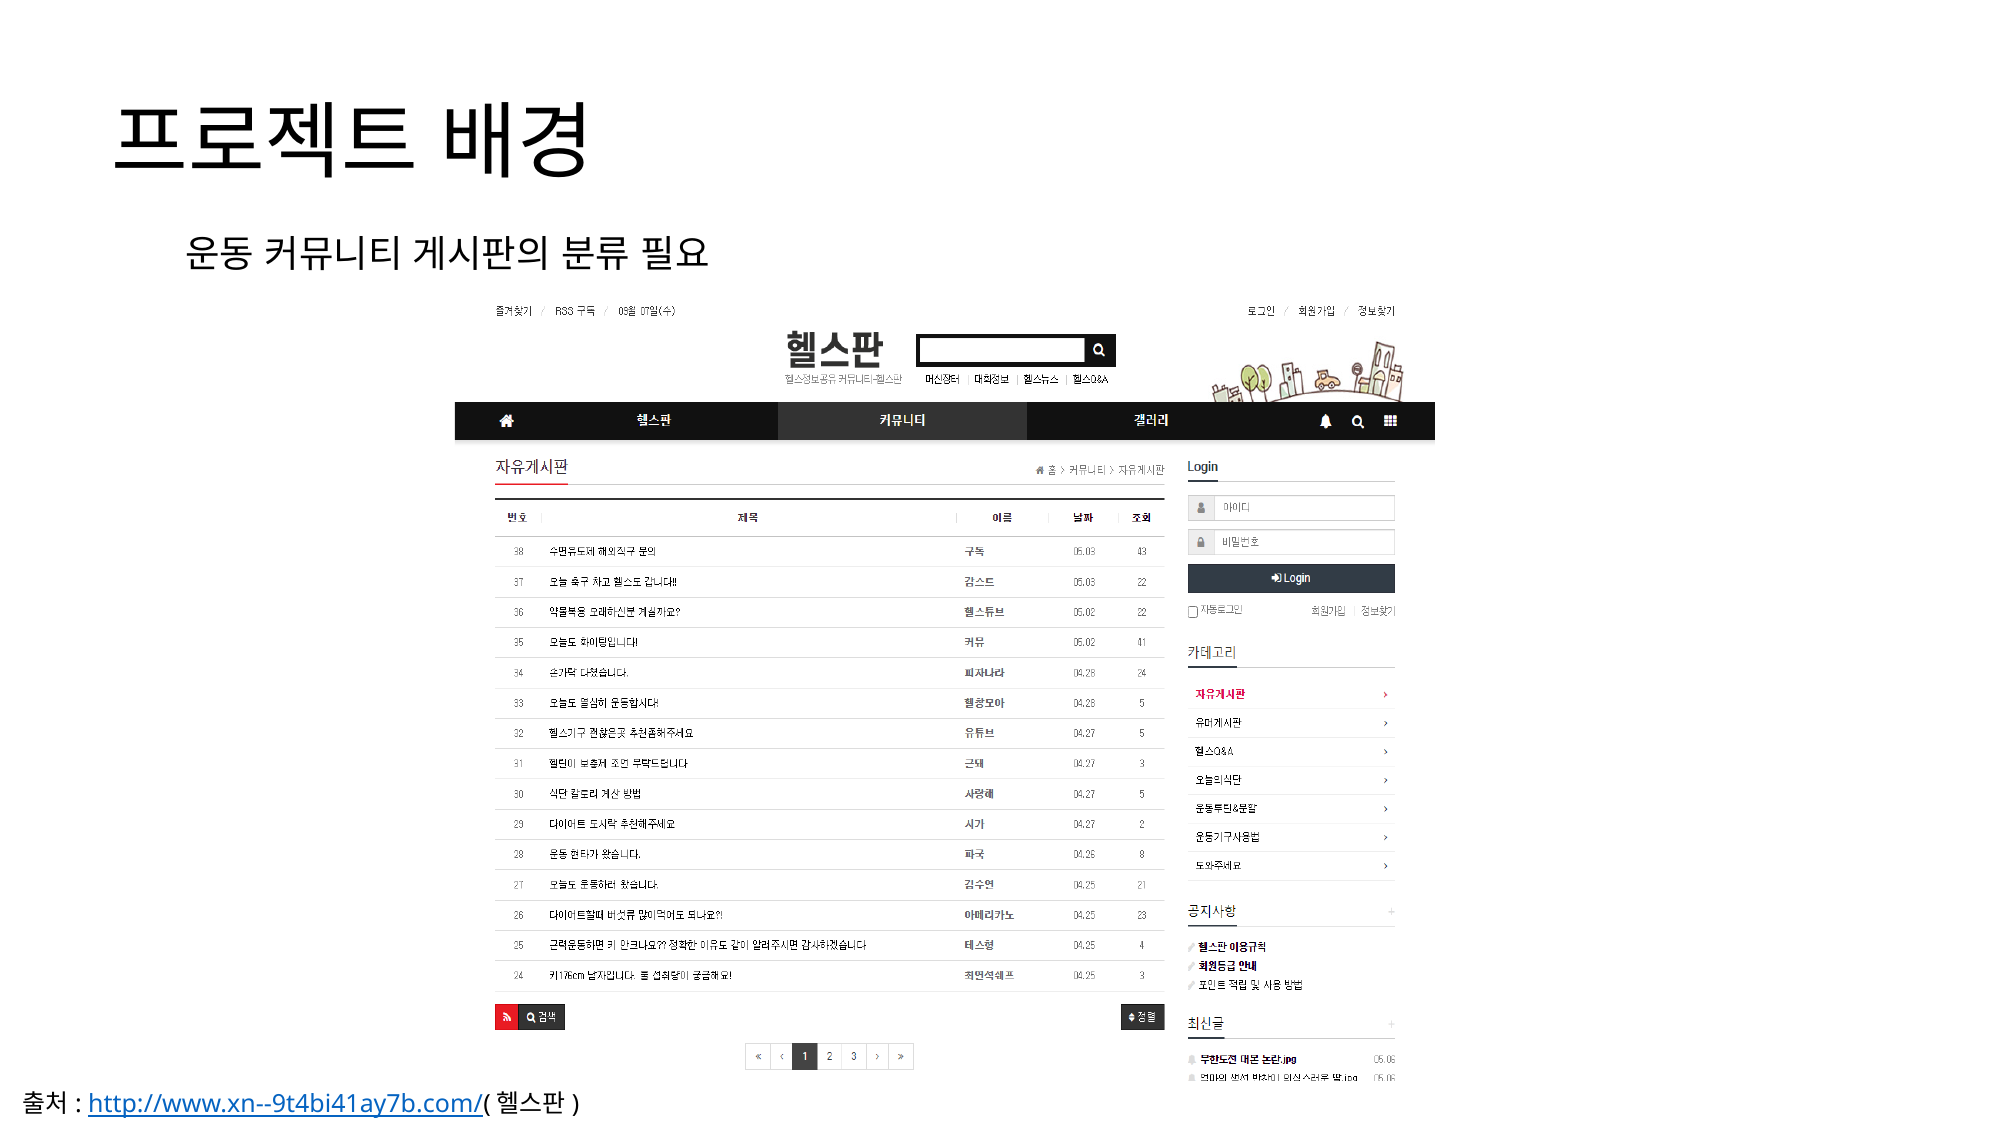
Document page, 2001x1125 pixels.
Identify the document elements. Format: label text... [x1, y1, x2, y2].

title 프로젝트 배경 [96, 35, 1822, 253]
text_box 운동 커뮤니티 게시판의 분류 필요 [170, 222, 1012, 282]
list 출처: http://www.xn--9t4bi41ay7b.com/(헬스판) [7, 1080, 1733, 1125]
picture [454, 297, 1435, 1081]
